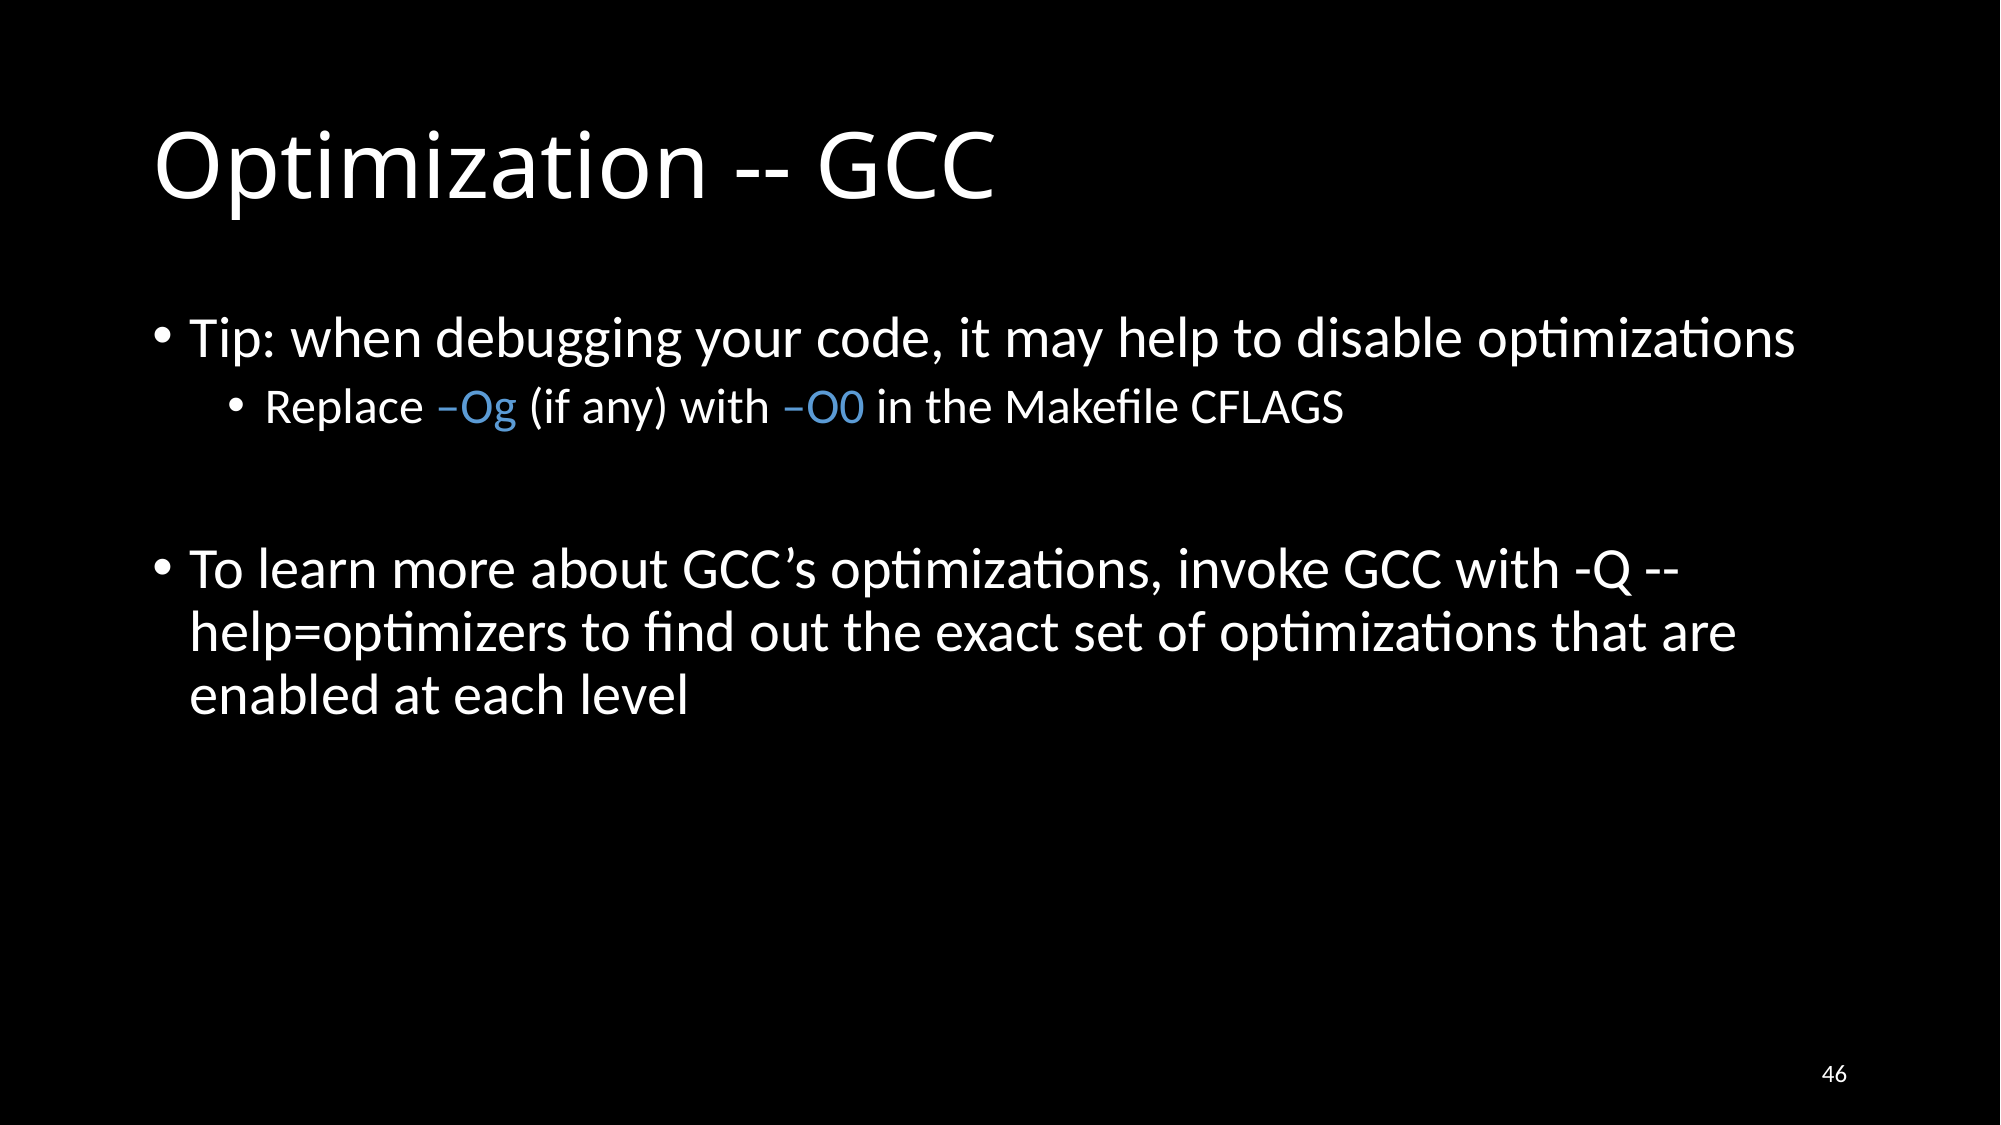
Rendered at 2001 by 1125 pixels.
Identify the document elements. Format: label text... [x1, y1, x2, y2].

title Optimization -- GCC [137, 59, 1863, 278]
list Tip: when debugging your code, it may help to disable optimizations Replace –Og (if any) with –O0 in the Makefile CFLAGS To learn more about GCC’s optimizations, invoke GCC with -Q --help=optimizers to find out the exact set of optimizations that are enabled at each level [137, 299, 1863, 1055]
slide_number 46 [1412, 1042, 1863, 1103]
